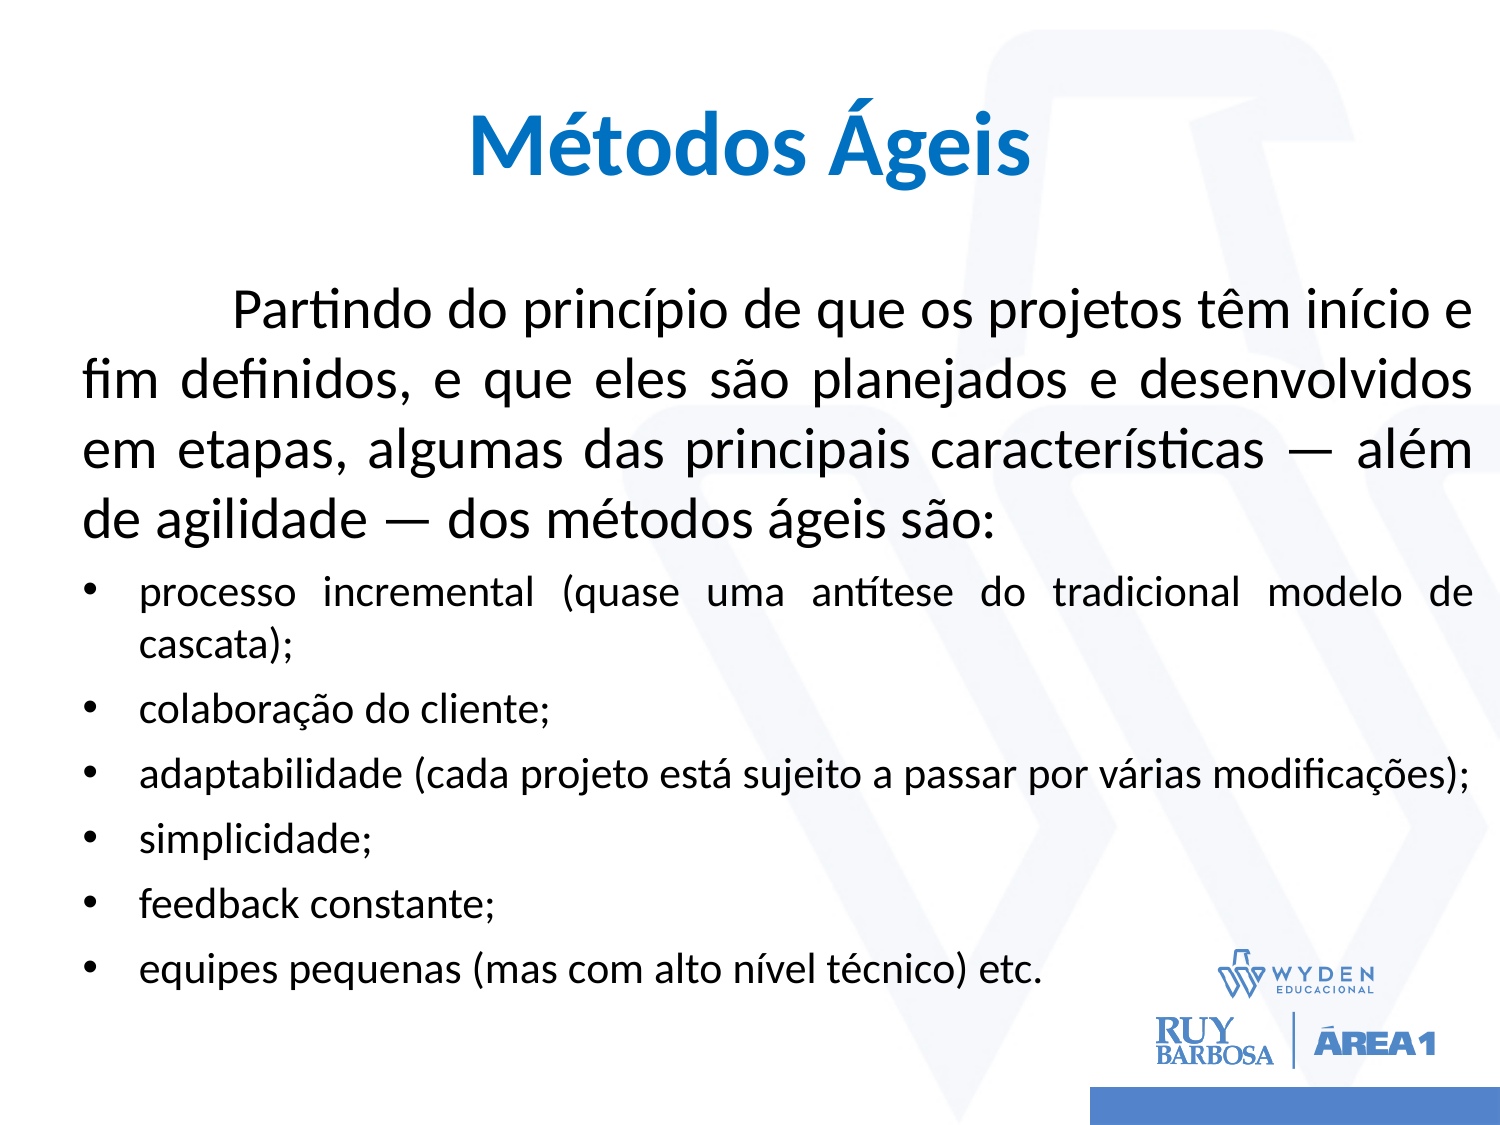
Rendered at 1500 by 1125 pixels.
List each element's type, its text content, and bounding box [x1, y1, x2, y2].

list Partindo do princípio de que os projetos têm início e fim definidos, e que eles são planejados e desenvolvidos em etapas, algumas das principais características — além de agilidade — dos métodos ágeis são: processo incremental (quase uma antítese do tradicional modelo de cascata); colaboração do cliente; adaptabilidade (cada projeto está sujeito a passar por várias modificações); simplicidade; feedback constante; equipes pequenas (mas com alto nível técnico) etc. [74, 261, 1482, 1006]
title Métodos Ágeis [74, 44, 1426, 234]
picture [0, 0, 1500, 1125]
